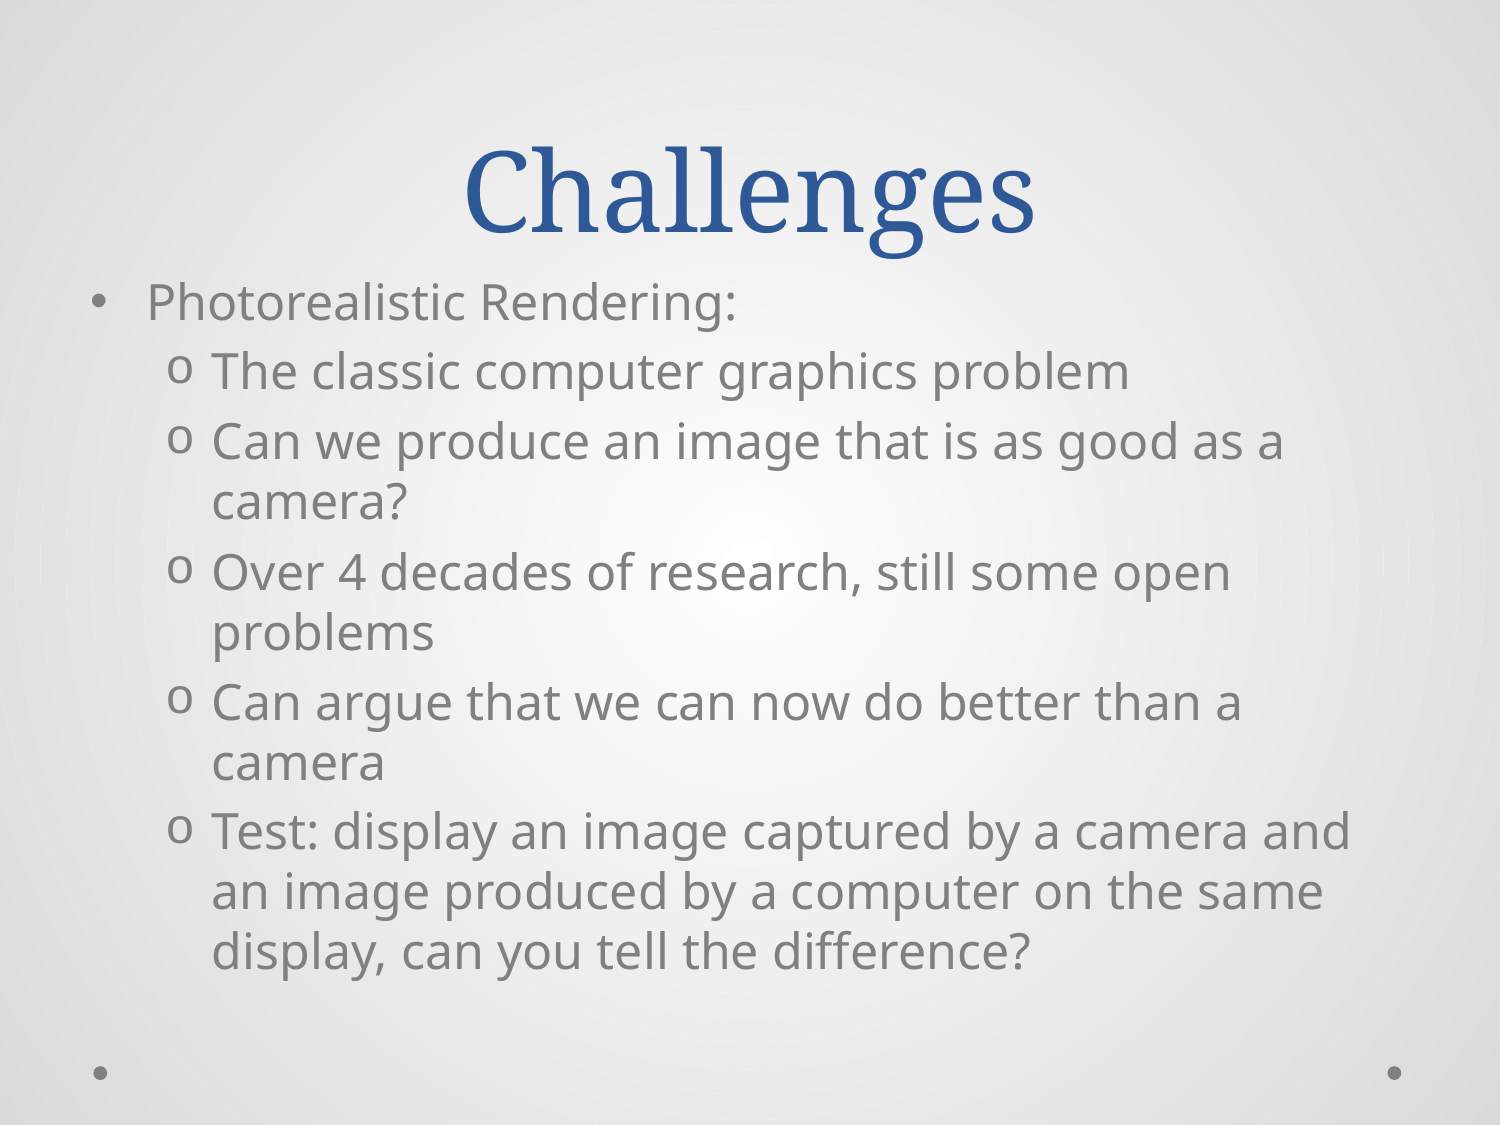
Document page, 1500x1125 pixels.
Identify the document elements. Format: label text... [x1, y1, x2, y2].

list Photorealistic Rendering: The classic computer graphics problem Can we produce an image that is as good as a camera? Over 4 decades of research, still some open problems Can argue that we can now do better than a camera Test: display an image captured by a camera and an image produced by a computer on the same display, can you tell the difference? [75, 262, 1425, 1005]
title Challenges [75, 0, 1425, 262]
